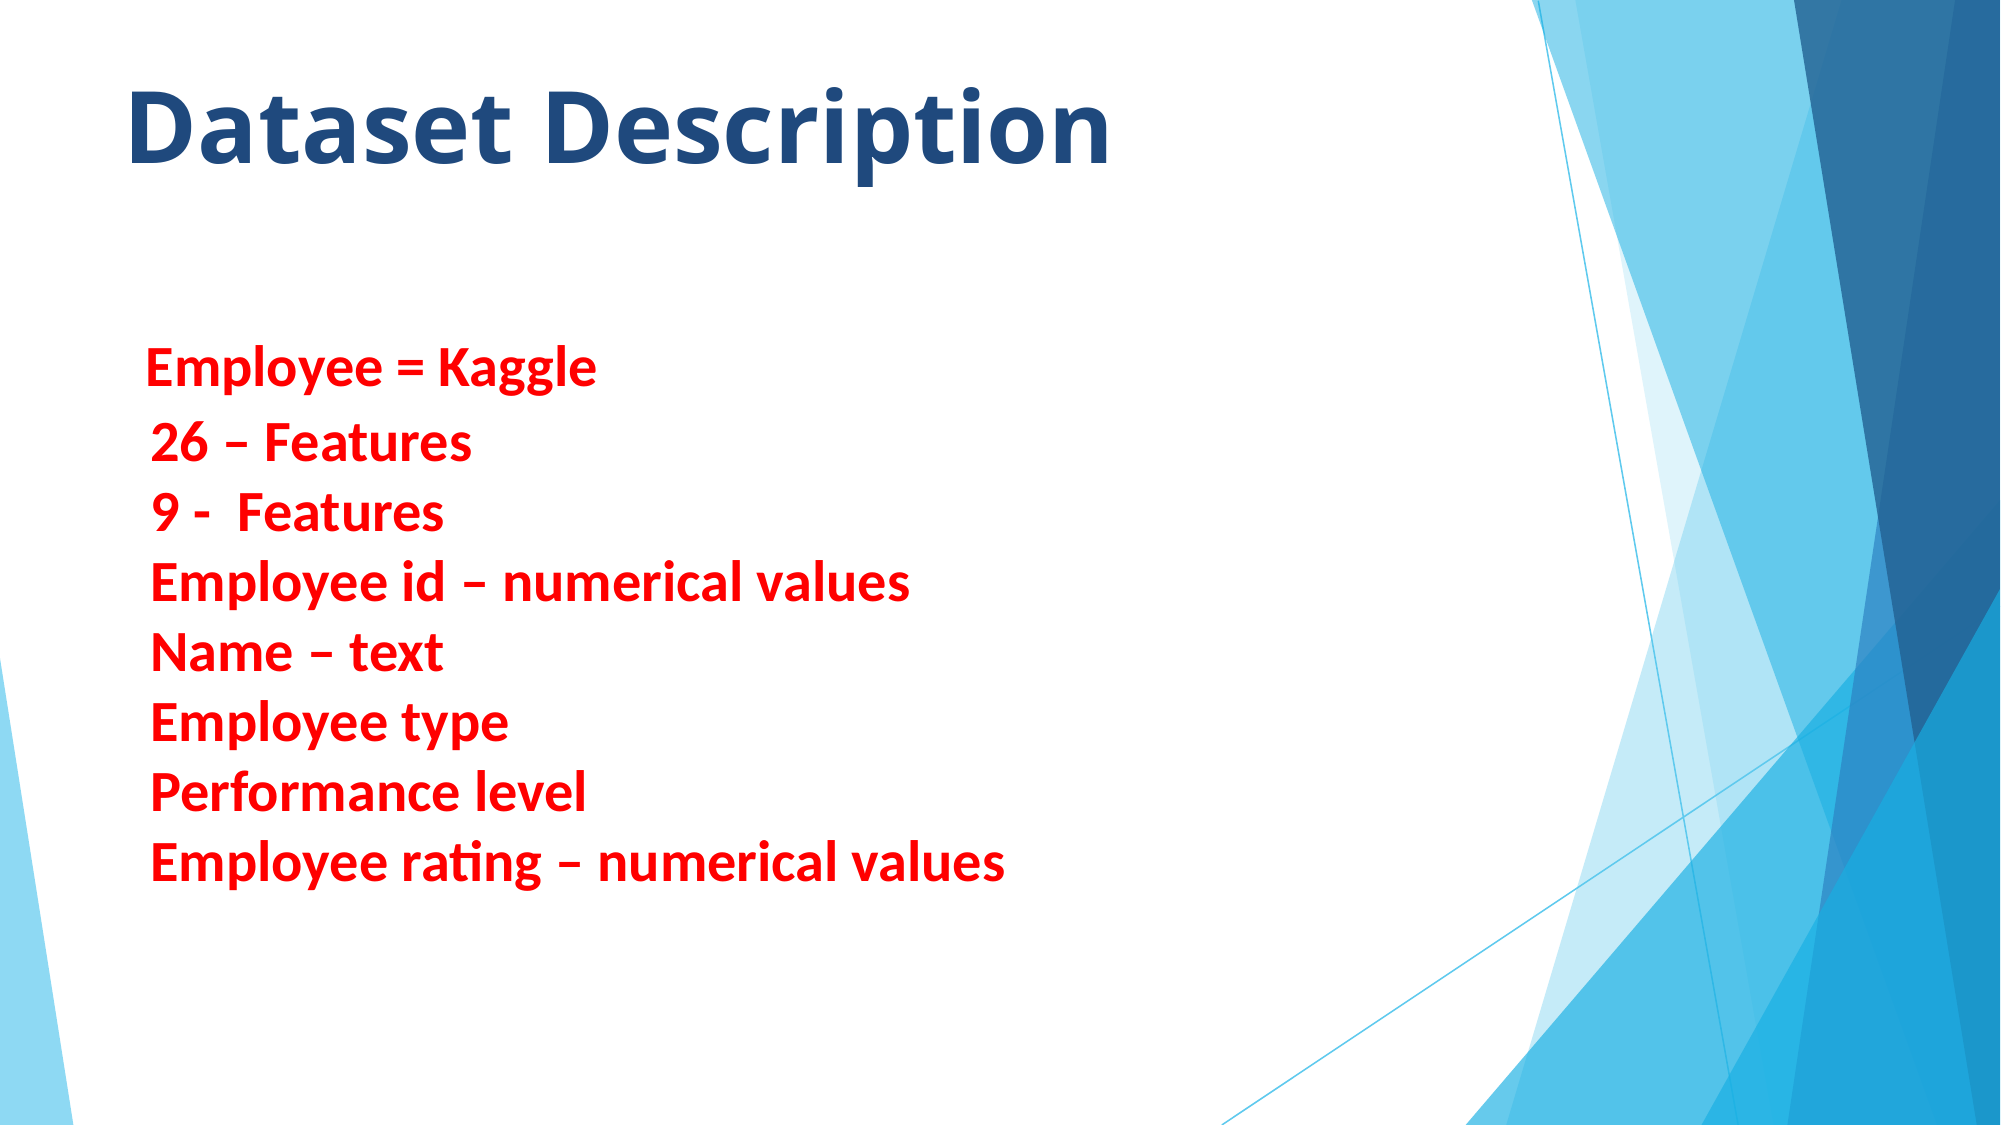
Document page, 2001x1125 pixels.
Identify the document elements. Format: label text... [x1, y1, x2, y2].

title Dataset Description Employee = Kaggle 26 – Features 9 - Features Employee id – numerical values Name – text Employee type Performance level Employee rating – numerical values [123, 63, 1877, 1007]
